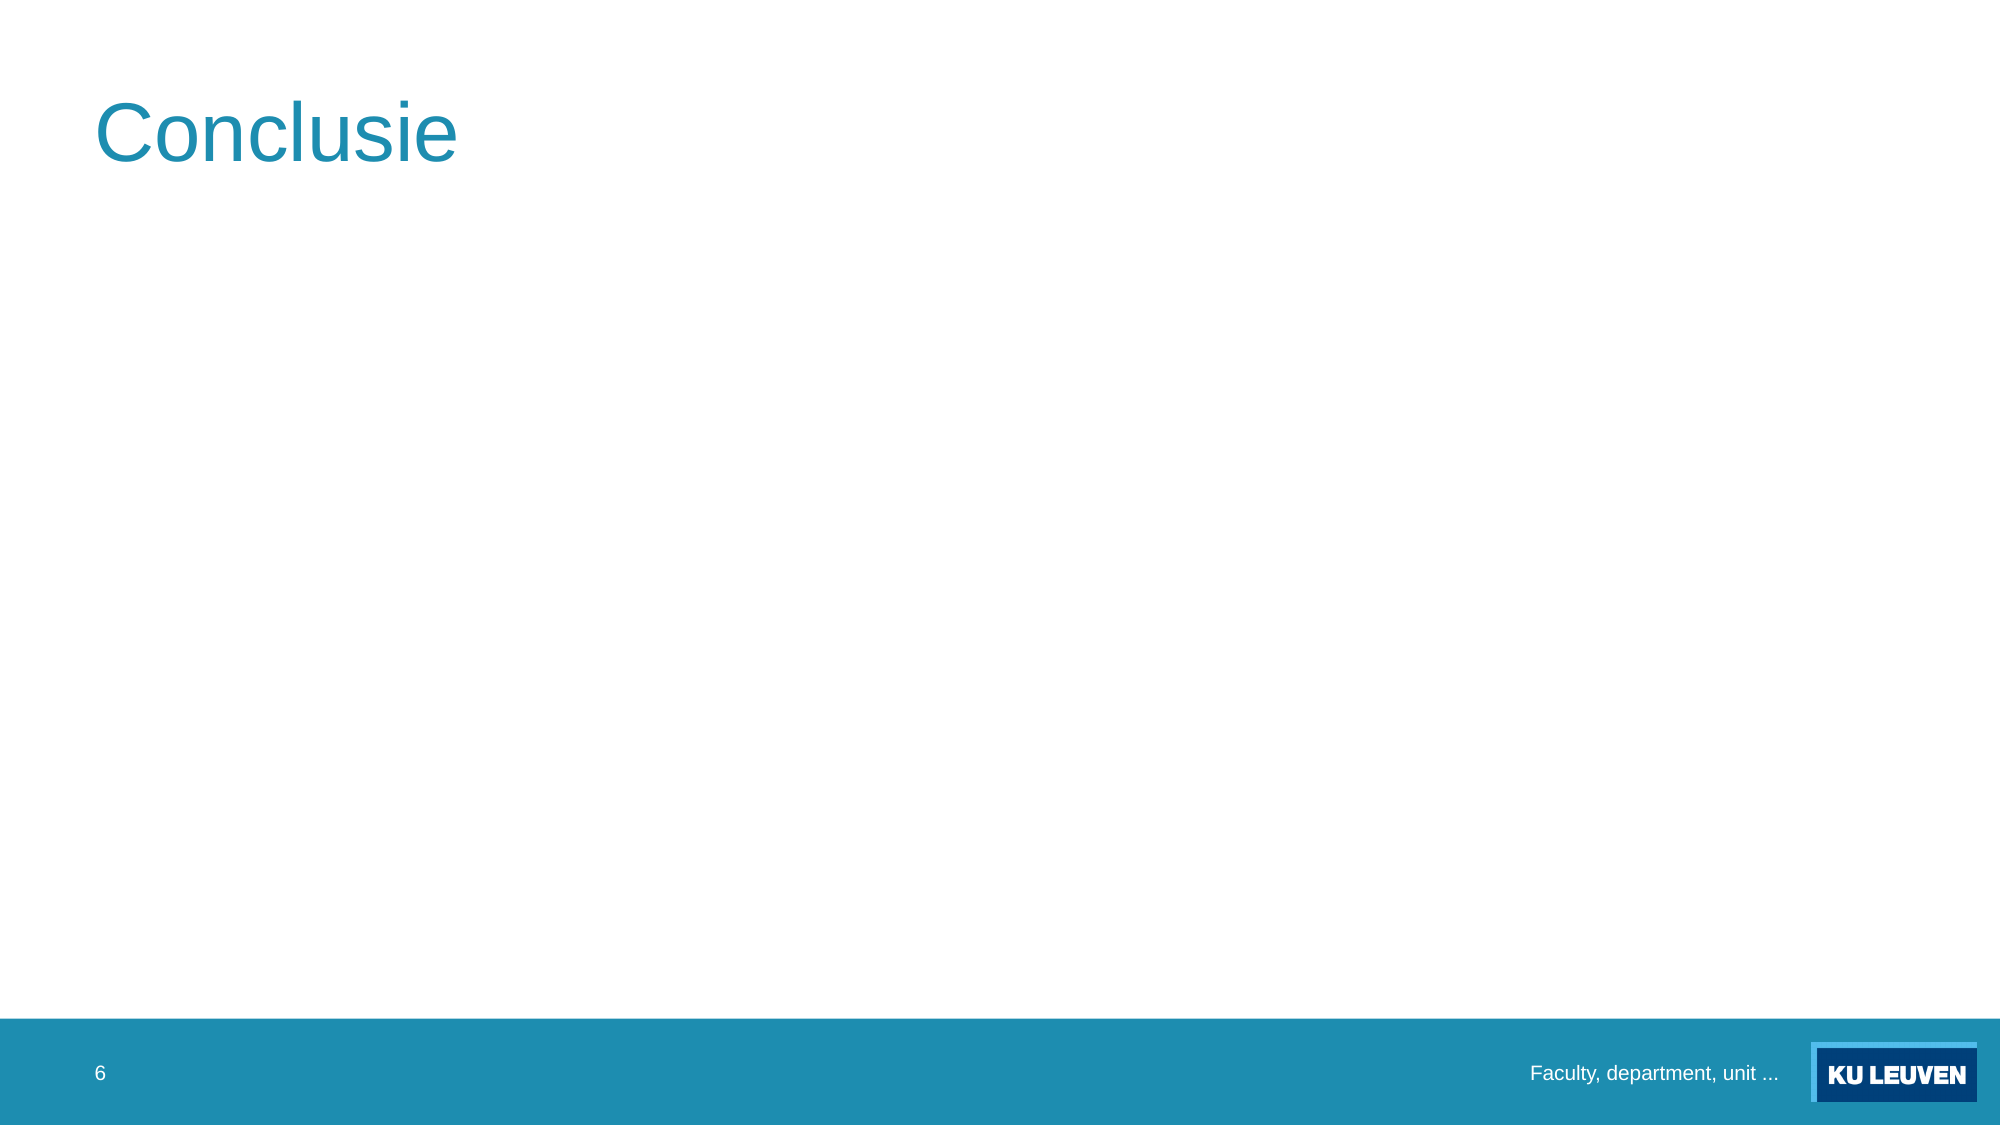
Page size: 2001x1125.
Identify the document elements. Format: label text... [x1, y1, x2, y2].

title Conclusie [94, 33, 1906, 223]
slide_number 6 [94, 1018, 201, 1125]
footer Faculty, department, unit ... [989, 1018, 1809, 1125]
picture [1811, 1042, 1977, 1102]
